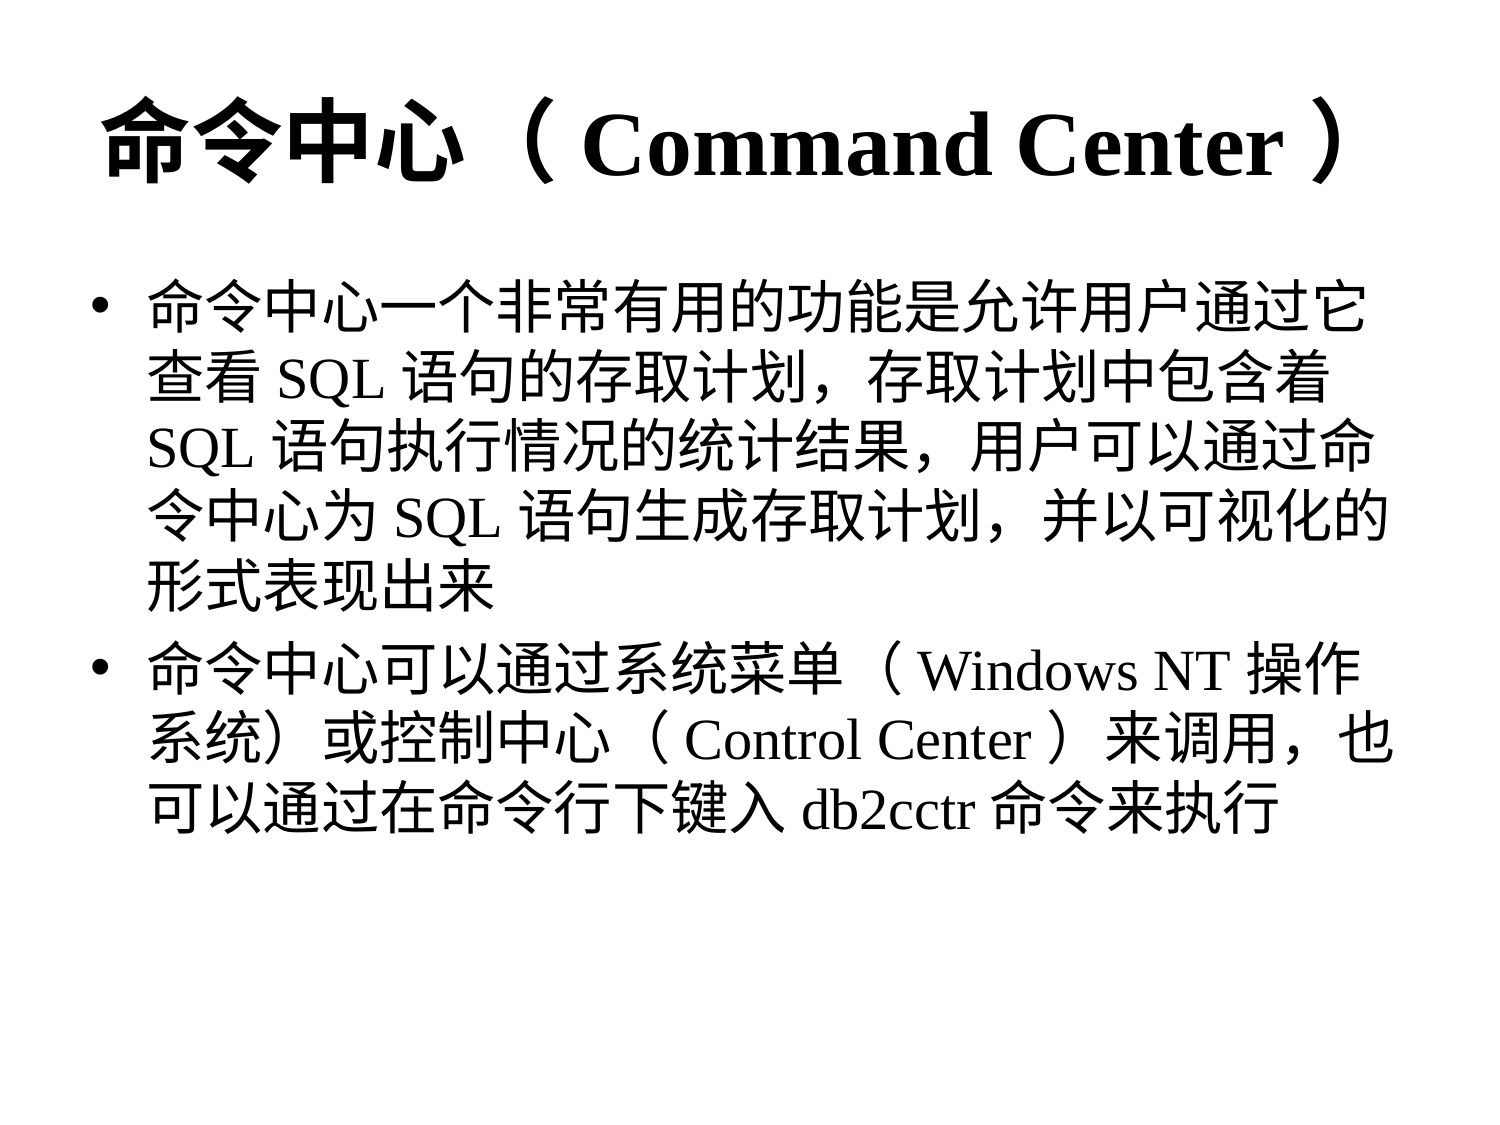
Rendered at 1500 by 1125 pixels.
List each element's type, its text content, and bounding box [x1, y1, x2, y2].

list 命令中心一个非常有用的功能是允许用户通过它查看SQL语句的存取计划，存取计划中包含着SQL语句执行情况的统计结果，用户可以通过命令中心为SQL语句生成存取计划，并以可视化的形式表现出来 命令中心可以通过系统菜单（Windows NT操作系统）或控制中心（Control Center）来调用，也可以通过在命令行下键入db2cctr命令来执行 [75, 262, 1425, 1005]
title 命令中心（Command Center） [75, 45, 1425, 233]
